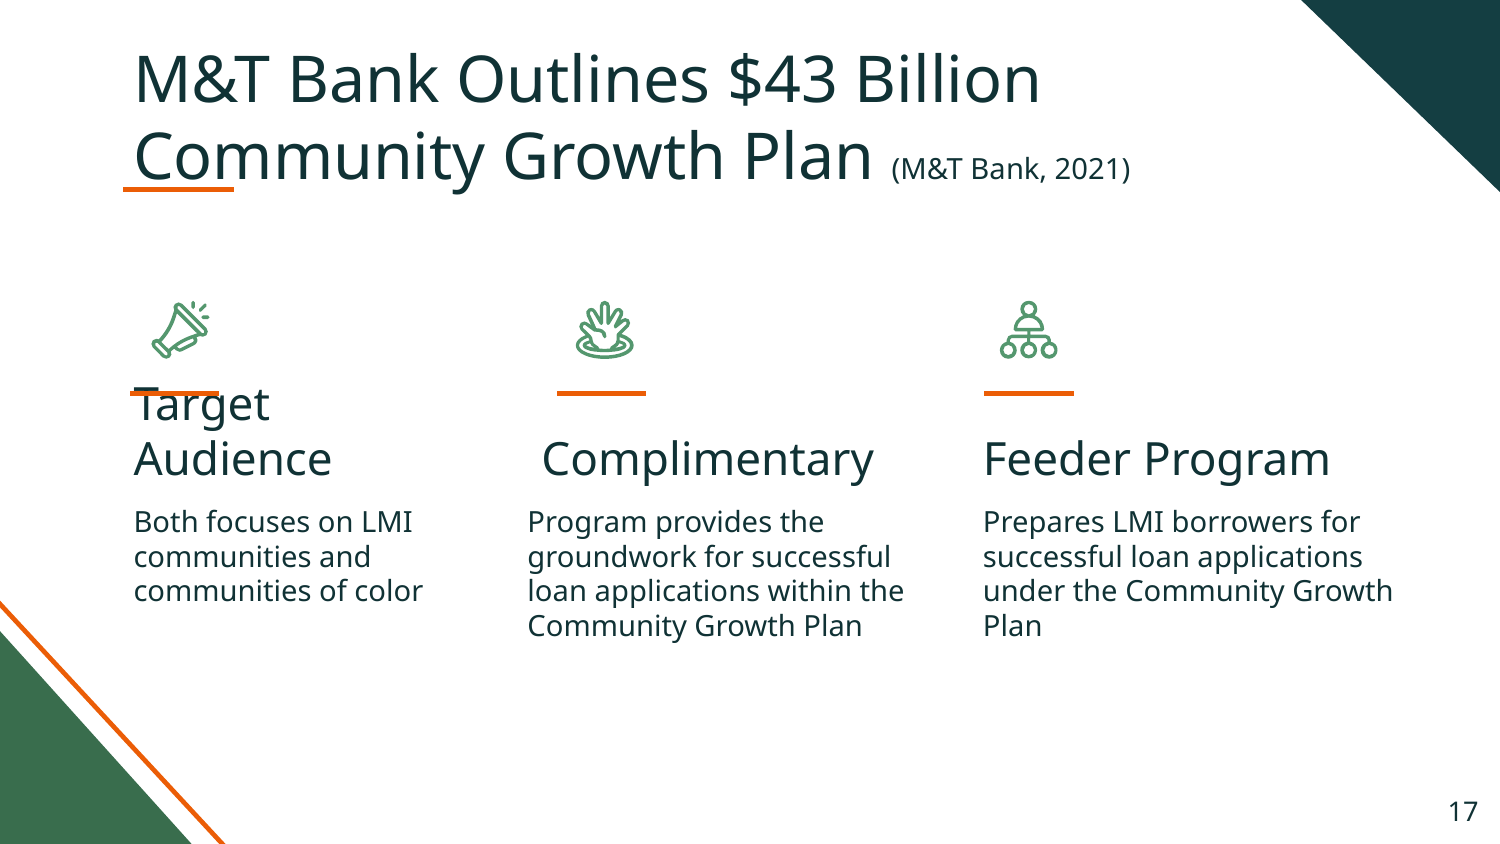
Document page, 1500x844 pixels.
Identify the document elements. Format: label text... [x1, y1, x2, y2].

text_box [150, 300, 210, 359]
text_box [575, 300, 634, 359]
title M&T Bank Outlines $43 Billion Community Growth Plan (M&T Bank, 2021) [118, 22, 1382, 190]
subtitle Feeder Program [967, 413, 1366, 500]
subtitle Target Audience [118, 413, 493, 500]
subtitle Program provides the groundwork for successful loan applications within the Community Growth Plan [512, 487, 924, 720]
subtitle Both focuses on LMI communities and communities of color [118, 500, 462, 616]
subtitle Prepares LMI borrowers for successful loan applications under the Community Growth Plan [967, 487, 1416, 720]
text_box [999, 300, 1058, 359]
slide_number ‹#› [1403, 779, 1494, 844]
subtitle Complimentary [526, 413, 901, 500]
